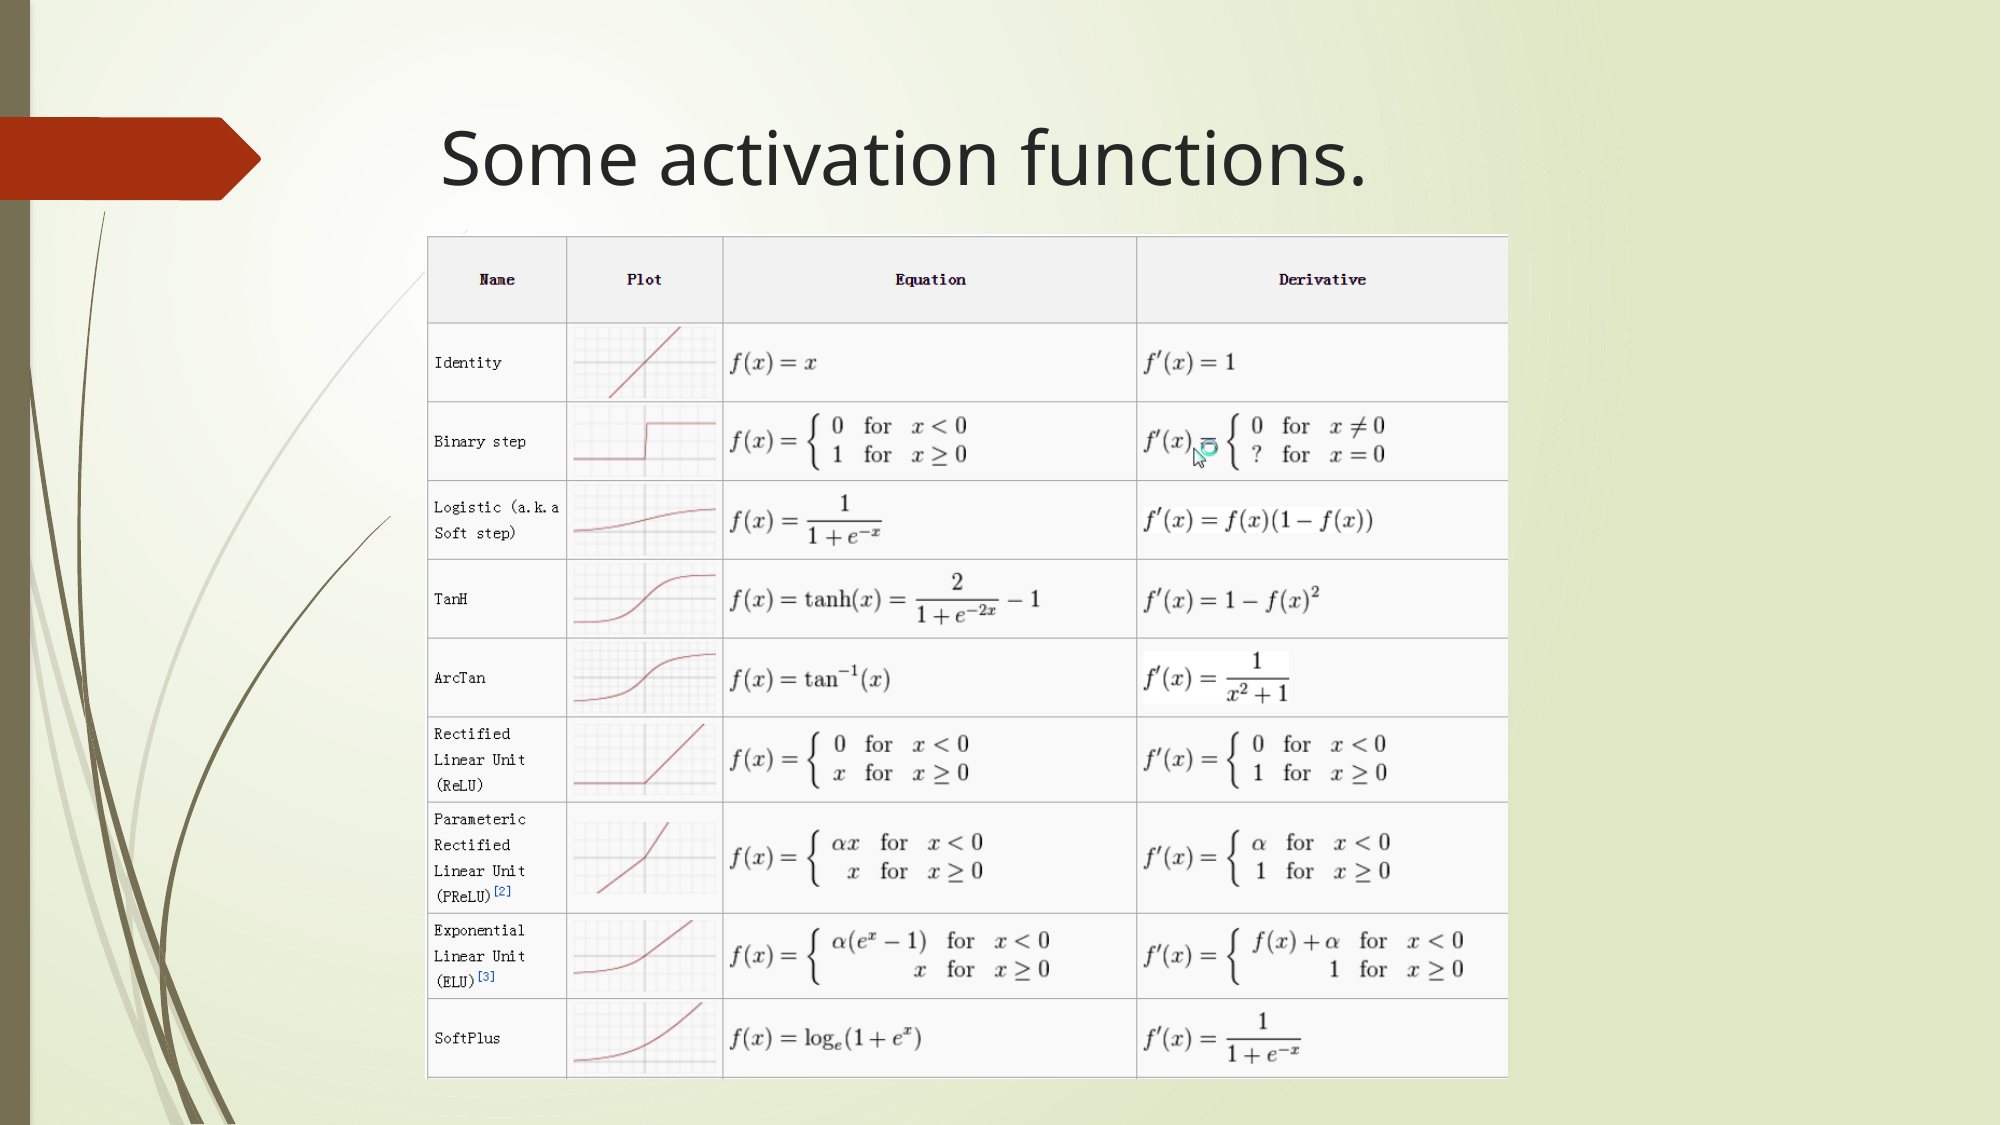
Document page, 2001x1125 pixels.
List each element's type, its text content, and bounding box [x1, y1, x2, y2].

title Some activation functions. [425, 102, 1888, 313]
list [425, 234, 1509, 1079]
